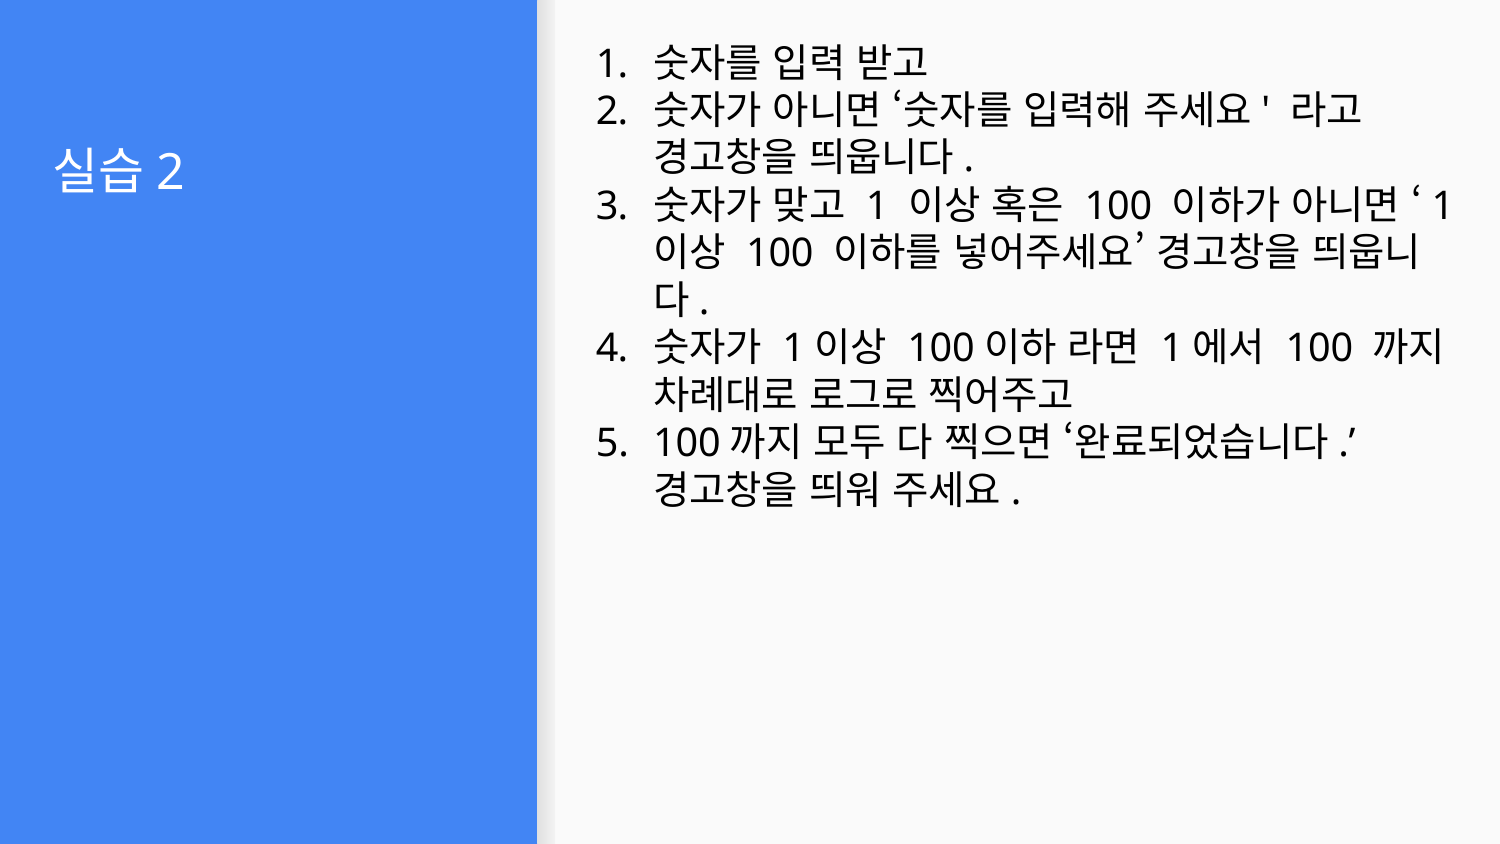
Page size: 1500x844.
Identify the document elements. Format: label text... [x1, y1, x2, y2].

title 실습2 [37, 58, 498, 216]
text_box 숫자를 입력 받고 숫자가 아니면 ‘숫자를 입력해 주세요' 라고 경고창을 띄웁니다. 숫자가 맞고 1 이상 혹은 100 이하가 아니면 ‘1이상 100 이하를 넣어주세요’ 경고창을 띄웁니다. 숫자가 1이상 100이하 라면 1에서 100 까지 차례대로 로그로 찍어주고 100까지 모두 다 찍으면 ‘완료되었습니다.’ 경고창을 띄워 주세요. [563, 22, 1485, 528]
